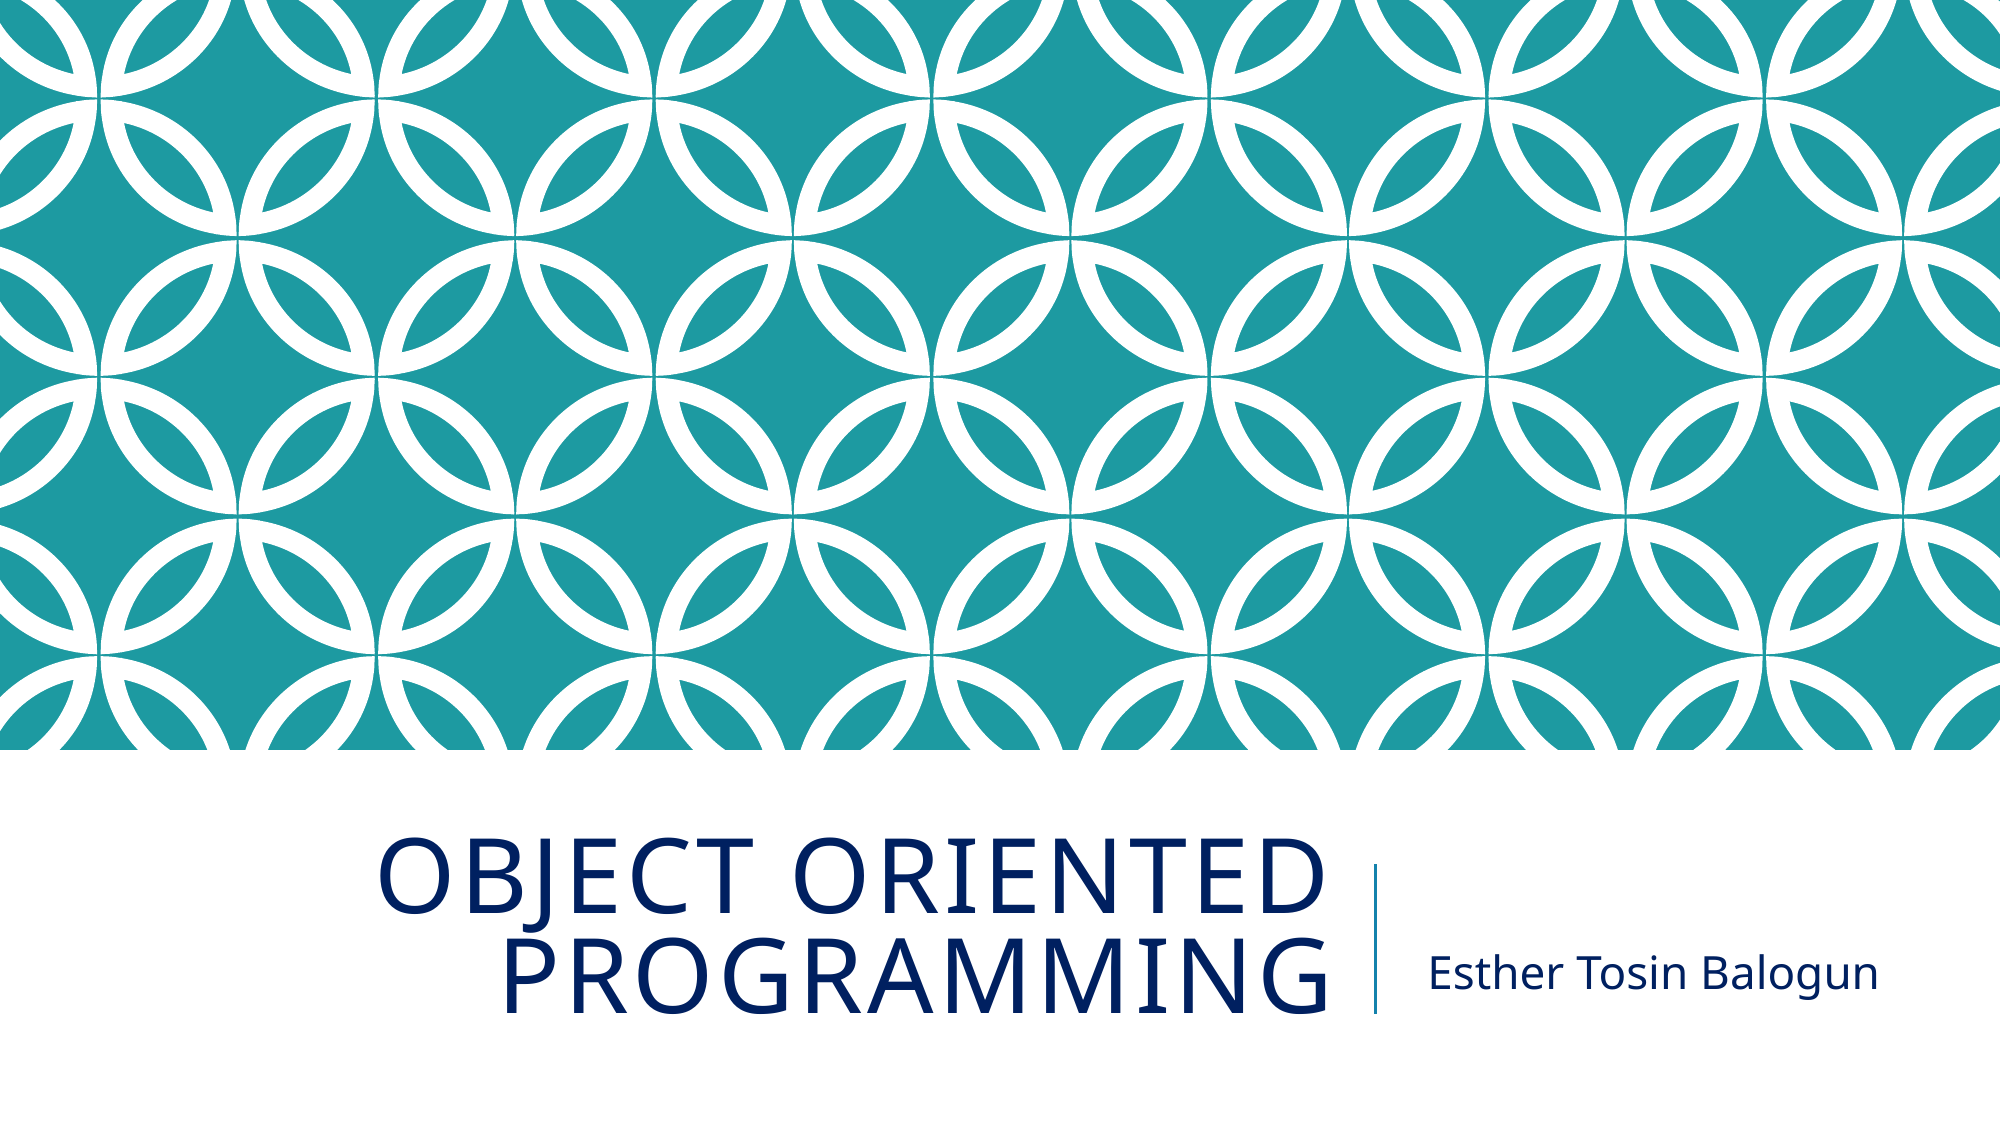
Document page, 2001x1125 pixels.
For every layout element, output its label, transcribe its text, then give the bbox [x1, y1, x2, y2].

title OBJECT ORIENTED PROGRAMMING [75, 813, 1350, 1054]
list Esther Tosin Balogun [1412, 888, 2000, 1054]
